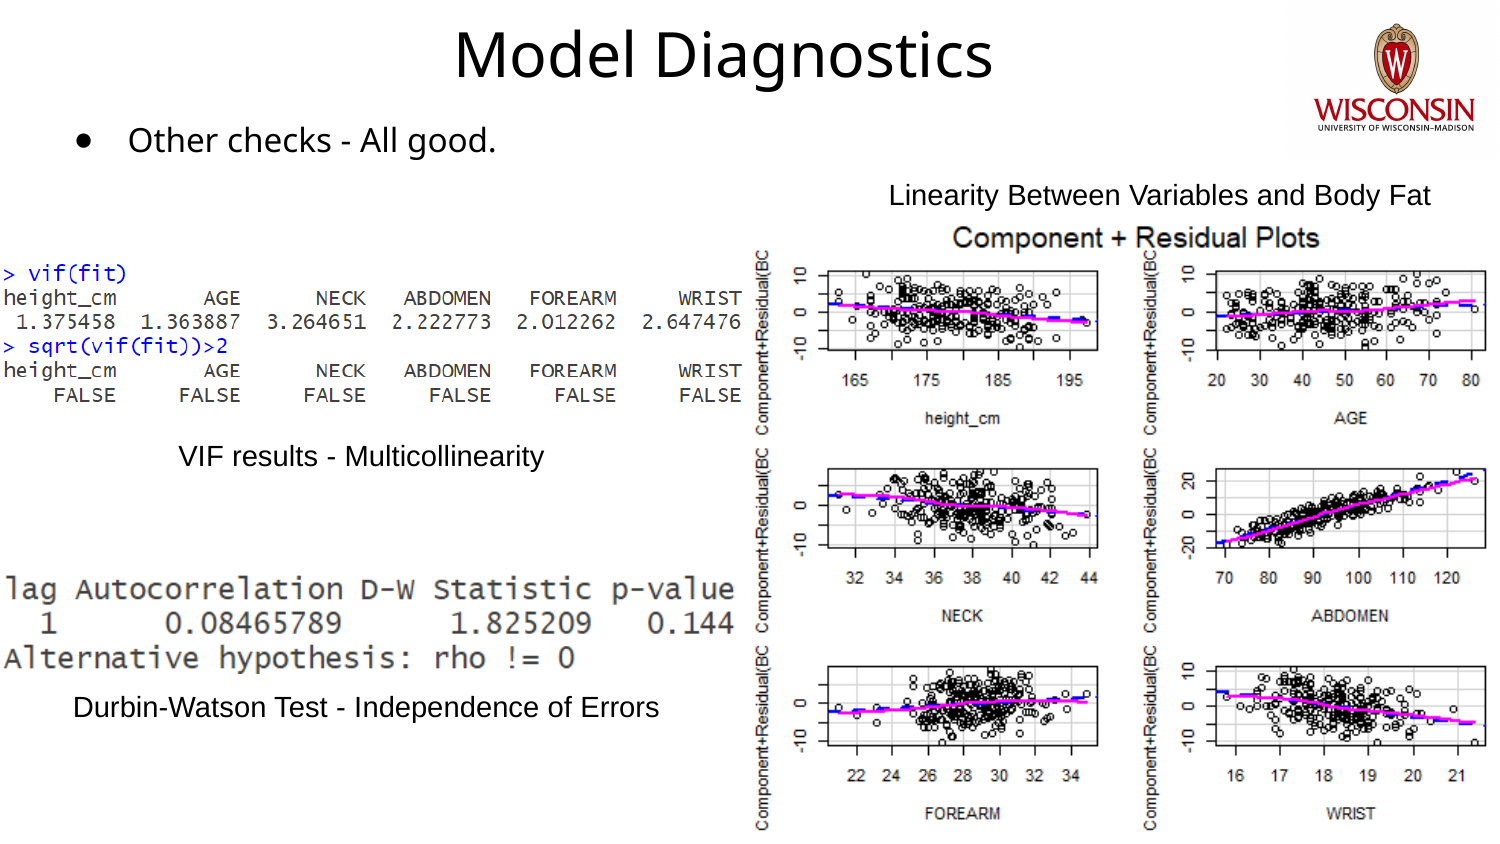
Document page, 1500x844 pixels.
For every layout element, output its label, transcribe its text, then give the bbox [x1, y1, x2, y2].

text_box Model Diagnostics [0, 0, 1282, 81]
picture [0, 263, 747, 403]
picture [0, 569, 747, 674]
text_box Linearity Between Variables and Body Fat [873, 161, 1448, 209]
text_box Durbin-Watson Test - Independence of Errors [57, 682, 679, 770]
text_box VIF results - Multicollinearity [163, 421, 573, 470]
picture [749, 221, 1497, 844]
picture [1284, 0, 1500, 162]
text_box Other checks - All good. [37, 104, 576, 185]
